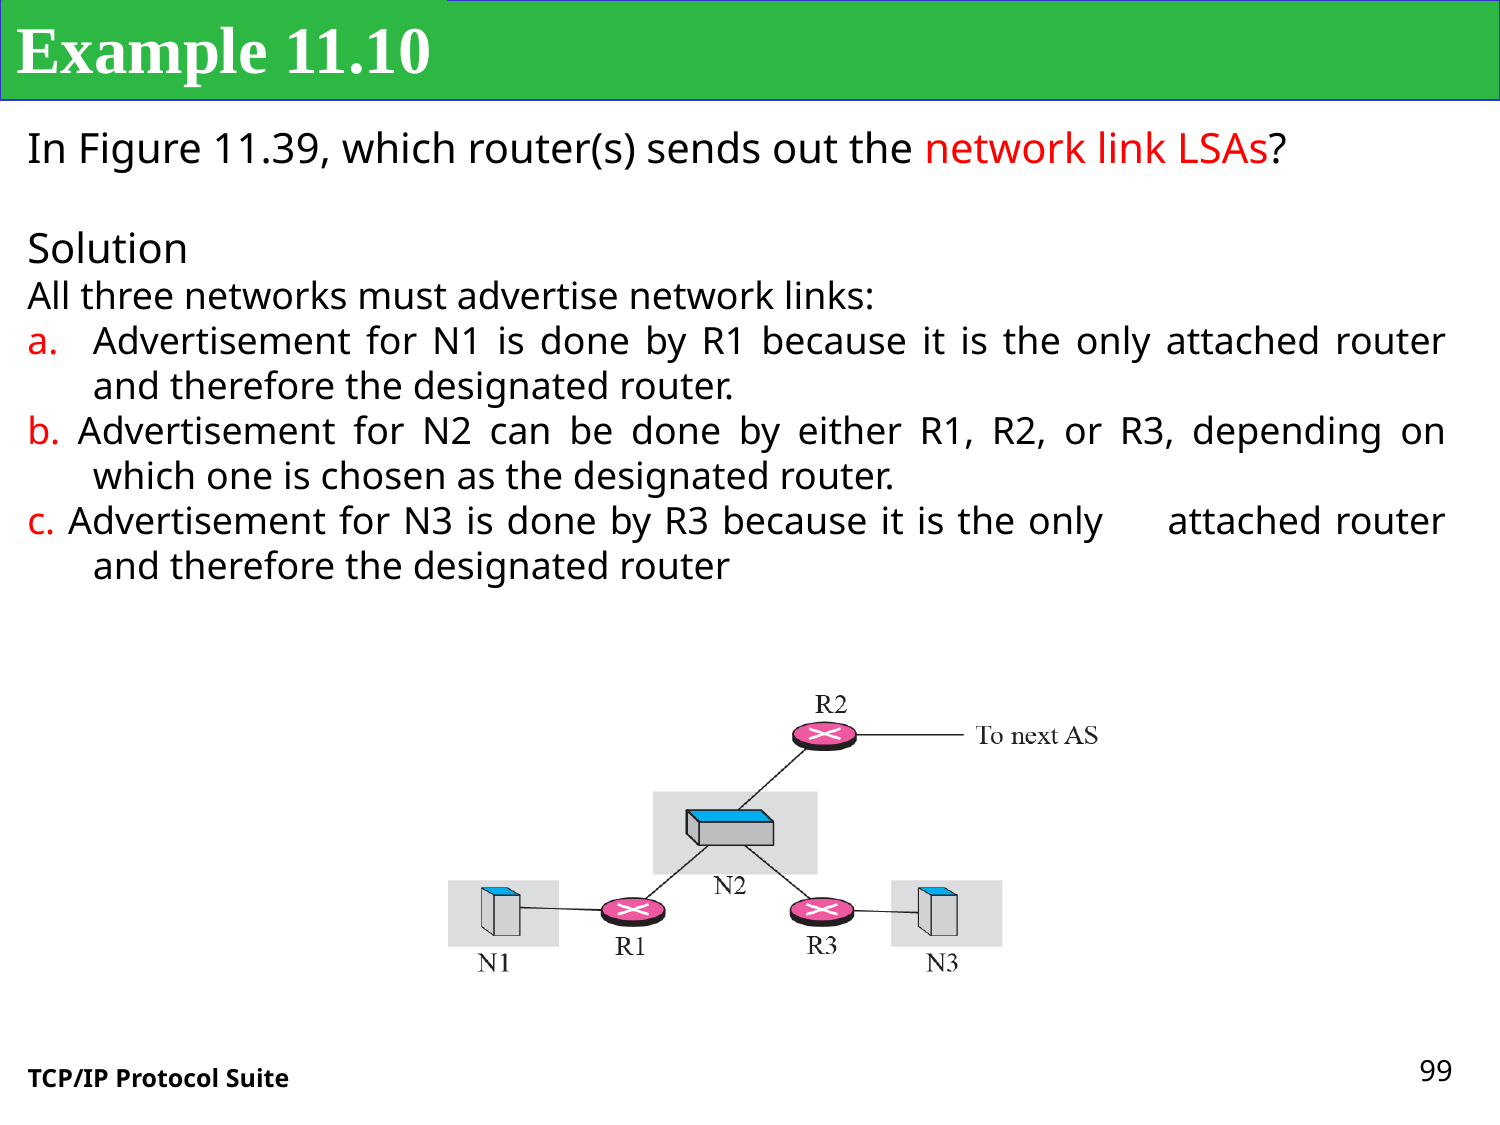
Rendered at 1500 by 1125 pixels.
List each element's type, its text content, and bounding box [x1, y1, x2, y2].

footer TCP/IP Protocol Suite [12, 1025, 488, 1100]
text_box In Figure 11.39, which router(s) sends out the network link LSAs? Solution All three networks must advertise network links: a. Advertisement for N1 is done by R1 because it is the only attached router and therefore the designated router. b. Advertisement for N2 can be done by either R1, R2, or R3, depending on which one is chosen as the designated router. c. Advertisement for N3 is done by R3 because it is the only attached router and therefore the designated router [12, 114, 1463, 595]
picture [448, 691, 1099, 980]
slide_number 99 [1155, 1024, 1468, 1100]
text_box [0, 0, 1500, 100]
